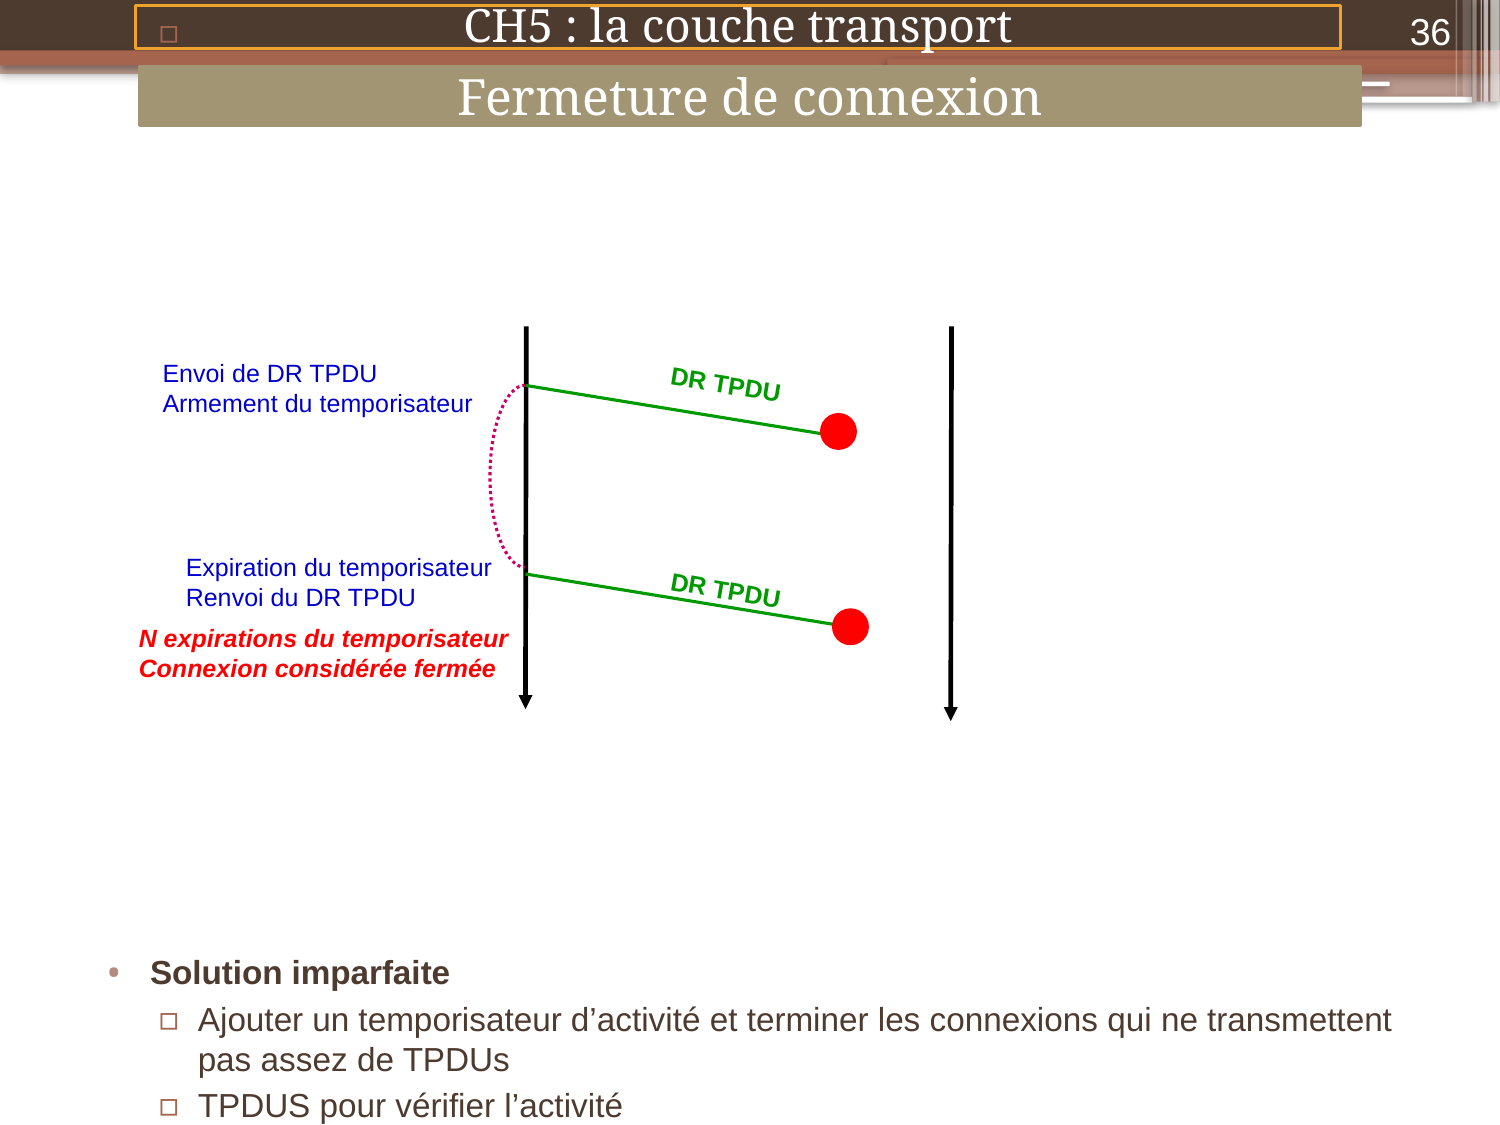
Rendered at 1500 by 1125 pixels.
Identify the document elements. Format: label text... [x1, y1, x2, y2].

text_box N expirations du temporisateur Connexion considérée fermée [123, 614, 524, 690]
text_box [944, 326, 957, 722]
text_box [519, 619, 532, 710]
text_box Fermeture de connexion [138, 65, 1362, 127]
text_box Expiration du temporisateur Renvoi du DR TPDU [171, 543, 526, 619]
list fermeture symétrique - Perte de TPDUs Perte de plusieurs Disconnect.request TPDU Solution imparfaite Ajouter un temporisateur d’activité et terminer les connexions qui ne transmettent pas assez de TPDUs TPDUS pour vérifier l’activité Attention car ces TPDU peuvent aussi être perdus [75, 137, 1425, 1012]
text_box [489, 385, 526, 568]
text_box Envoi de DR TPDU Armement du temporisateur [147, 349, 526, 425]
text_box [820, 413, 857, 450]
text_box DR TPDU [652, 350, 800, 418]
text_box CH5 : la couche transport [134, 4, 1341, 50]
text_box DR TPDU [652, 555, 800, 624]
slide_number 36 [1341, 0, 1466, 61]
text_box [832, 609, 869, 645]
